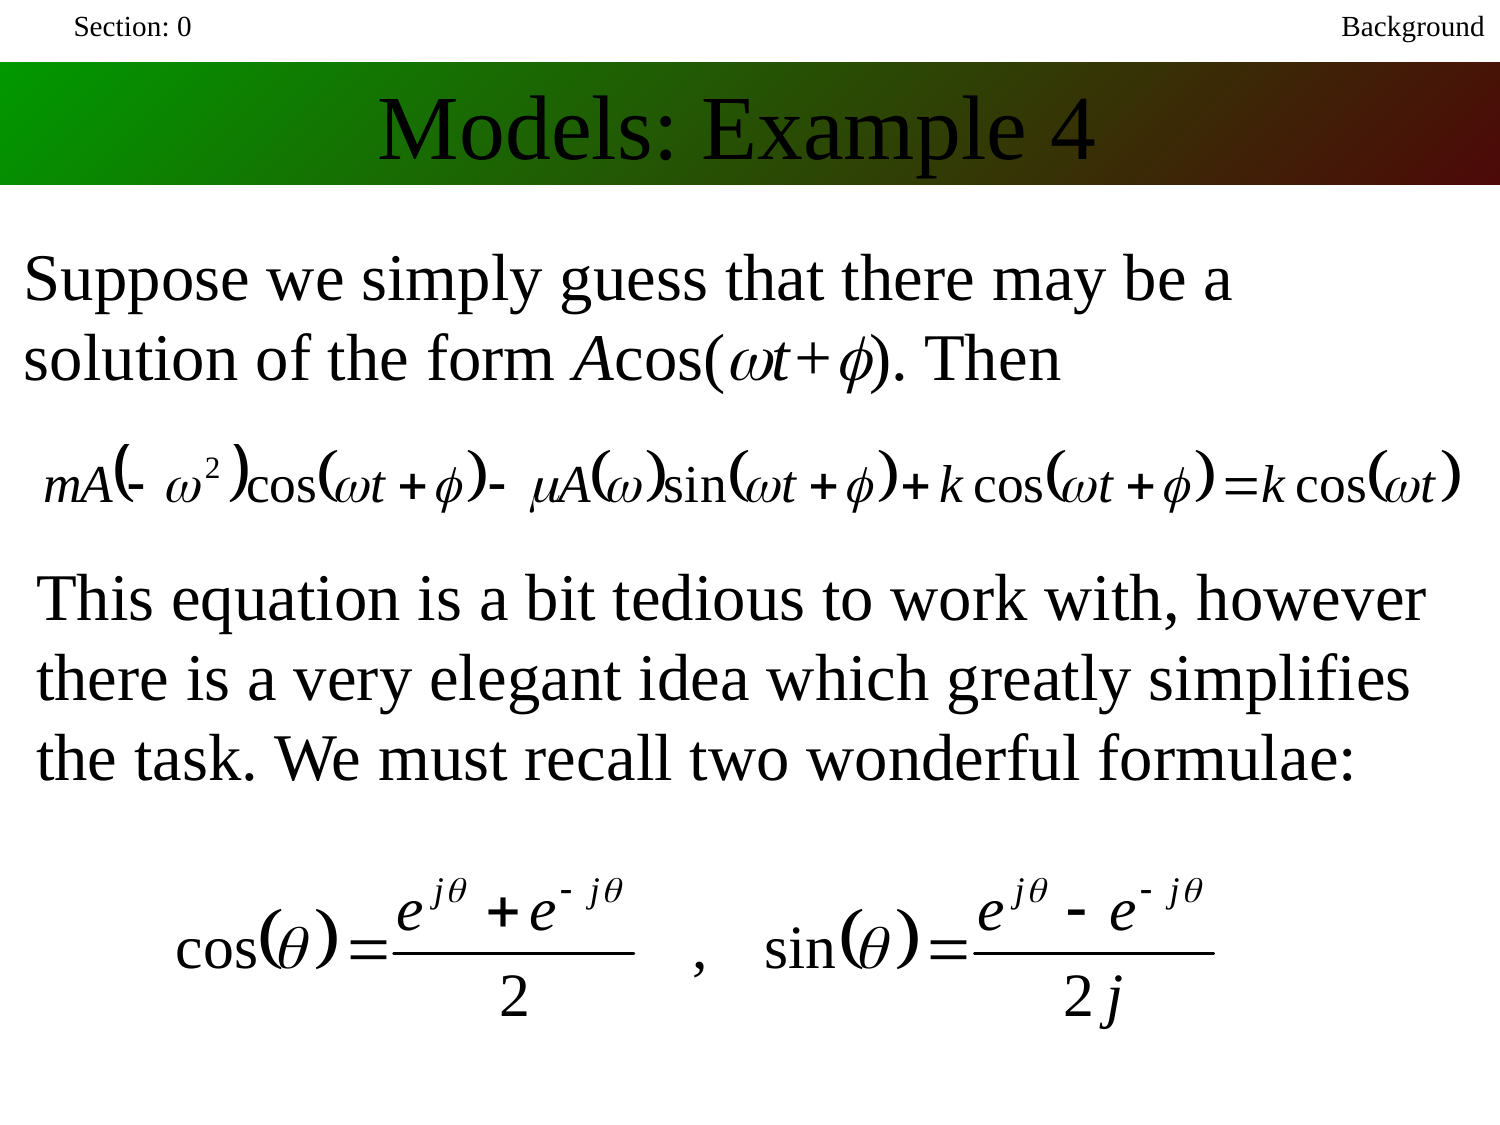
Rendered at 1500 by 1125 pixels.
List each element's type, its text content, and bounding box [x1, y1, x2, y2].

text_box Section: 0 [0, 0, 266, 50]
text_box This equation is a bit tedious to work with, however there is a very elegant idea which greatly simplifies the task. We must recall two wonderful formulae: [21, 546, 1479, 801]
text_box Suppose we simply guess that there may be a solution of the form Acos(wt+f). Then [8, 226, 1467, 401]
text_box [167, 860, 1229, 1041]
text_box [0, 62, 99, 185]
text_box Models: Example 4 [99, 59, 1375, 188]
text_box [34, 443, 1466, 525]
text_box [1375, 62, 1500, 185]
text_box Background [1234, 0, 1500, 50]
